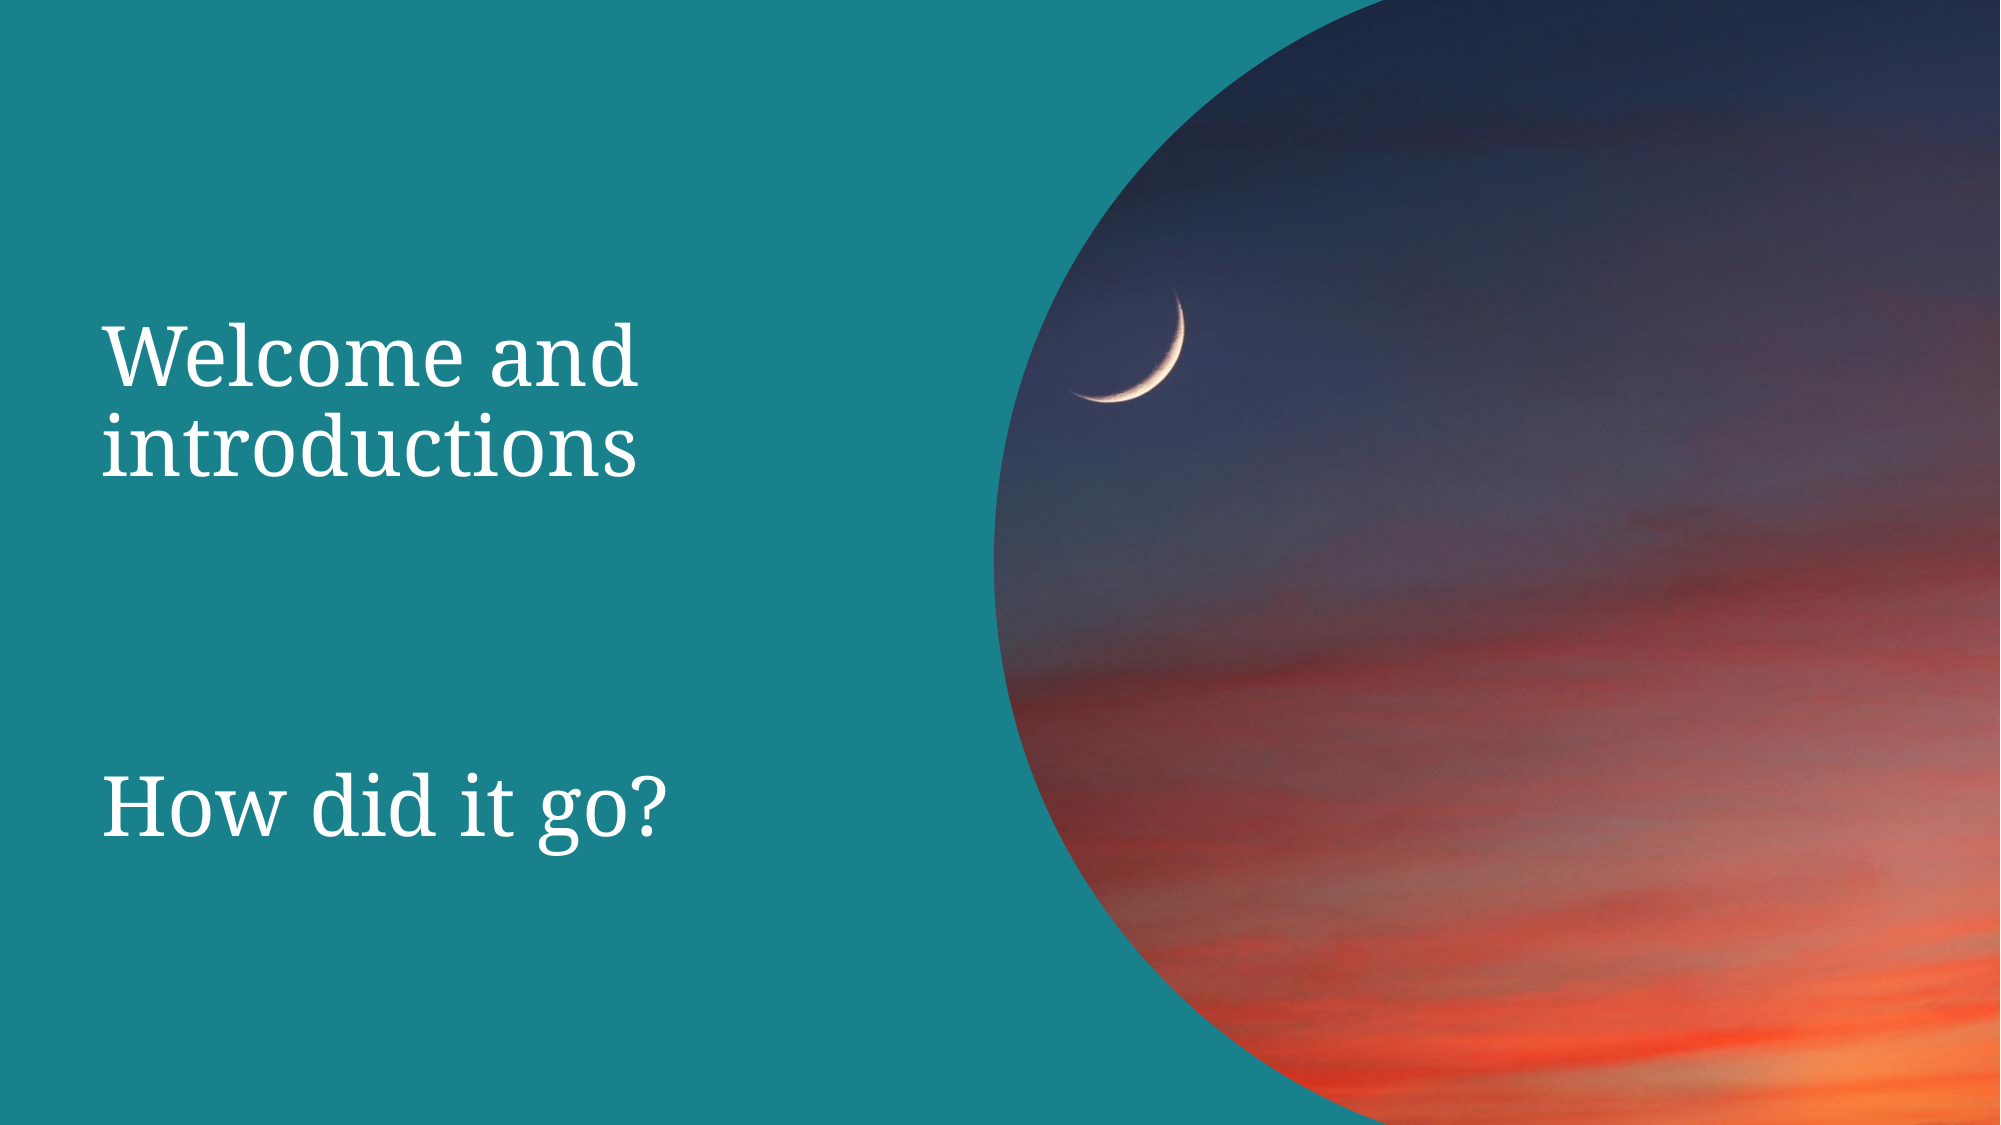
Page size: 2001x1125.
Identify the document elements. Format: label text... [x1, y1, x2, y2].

title Welcome and introductions How did it go? [86, 112, 933, 1057]
picture [993, 0, 2000, 1125]
